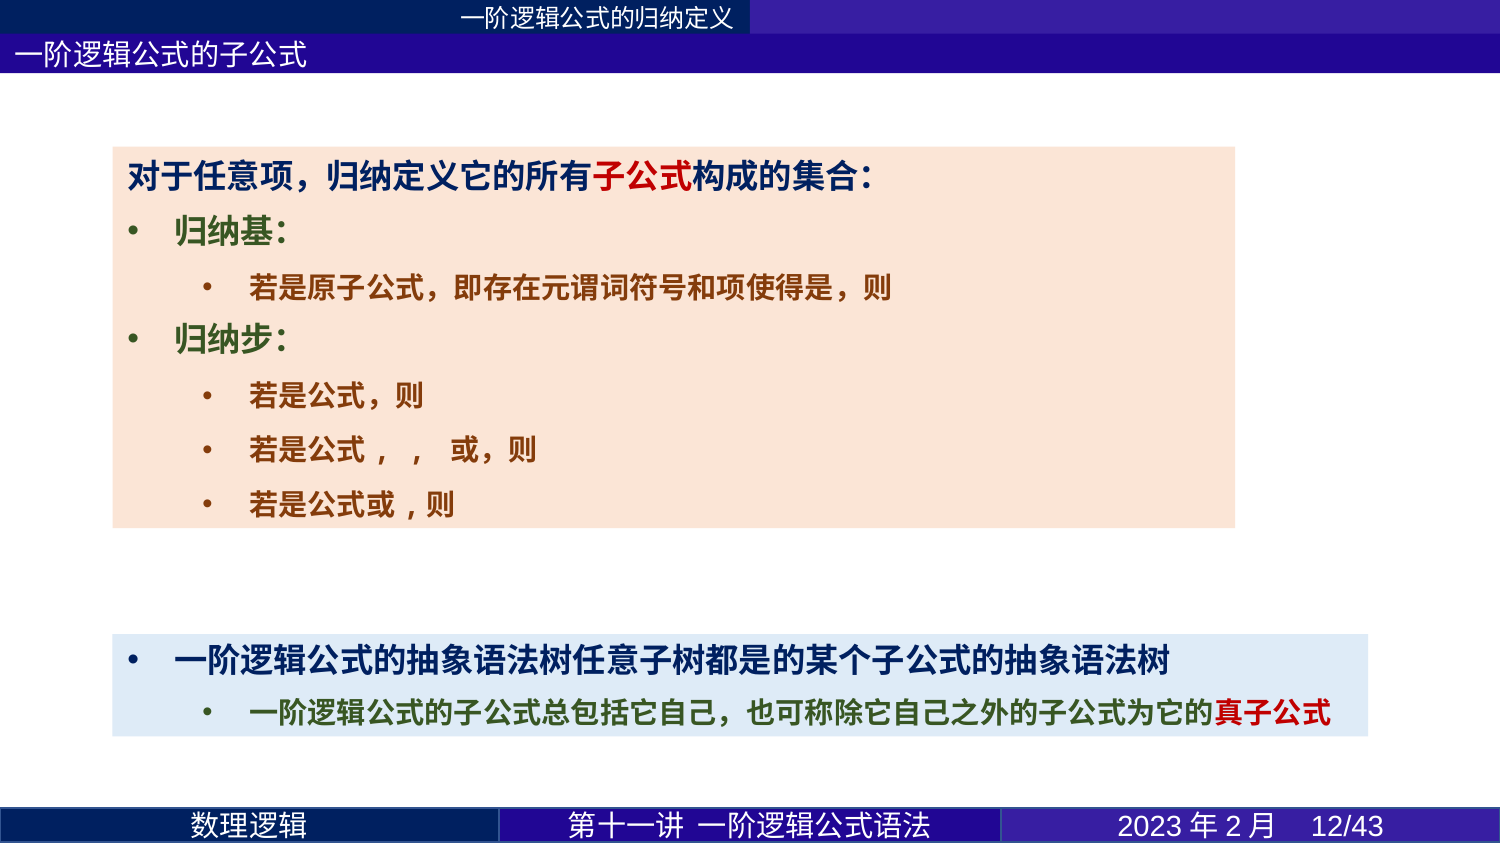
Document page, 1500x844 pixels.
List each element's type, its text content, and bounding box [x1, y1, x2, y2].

text_box 数理逻辑 [0, 807, 498, 843]
text_box [749, 0, 1500, 33]
text_box 一阶逻辑公式的子公式 [0, 33, 1500, 74]
text_box 第十一讲 一阶逻辑公式语法 [498, 807, 1000, 843]
text_box 一阶逻辑公式的归纳定义 [0, 0, 749, 33]
text_box 2023年2月 12/43 [1000, 807, 1500, 843]
